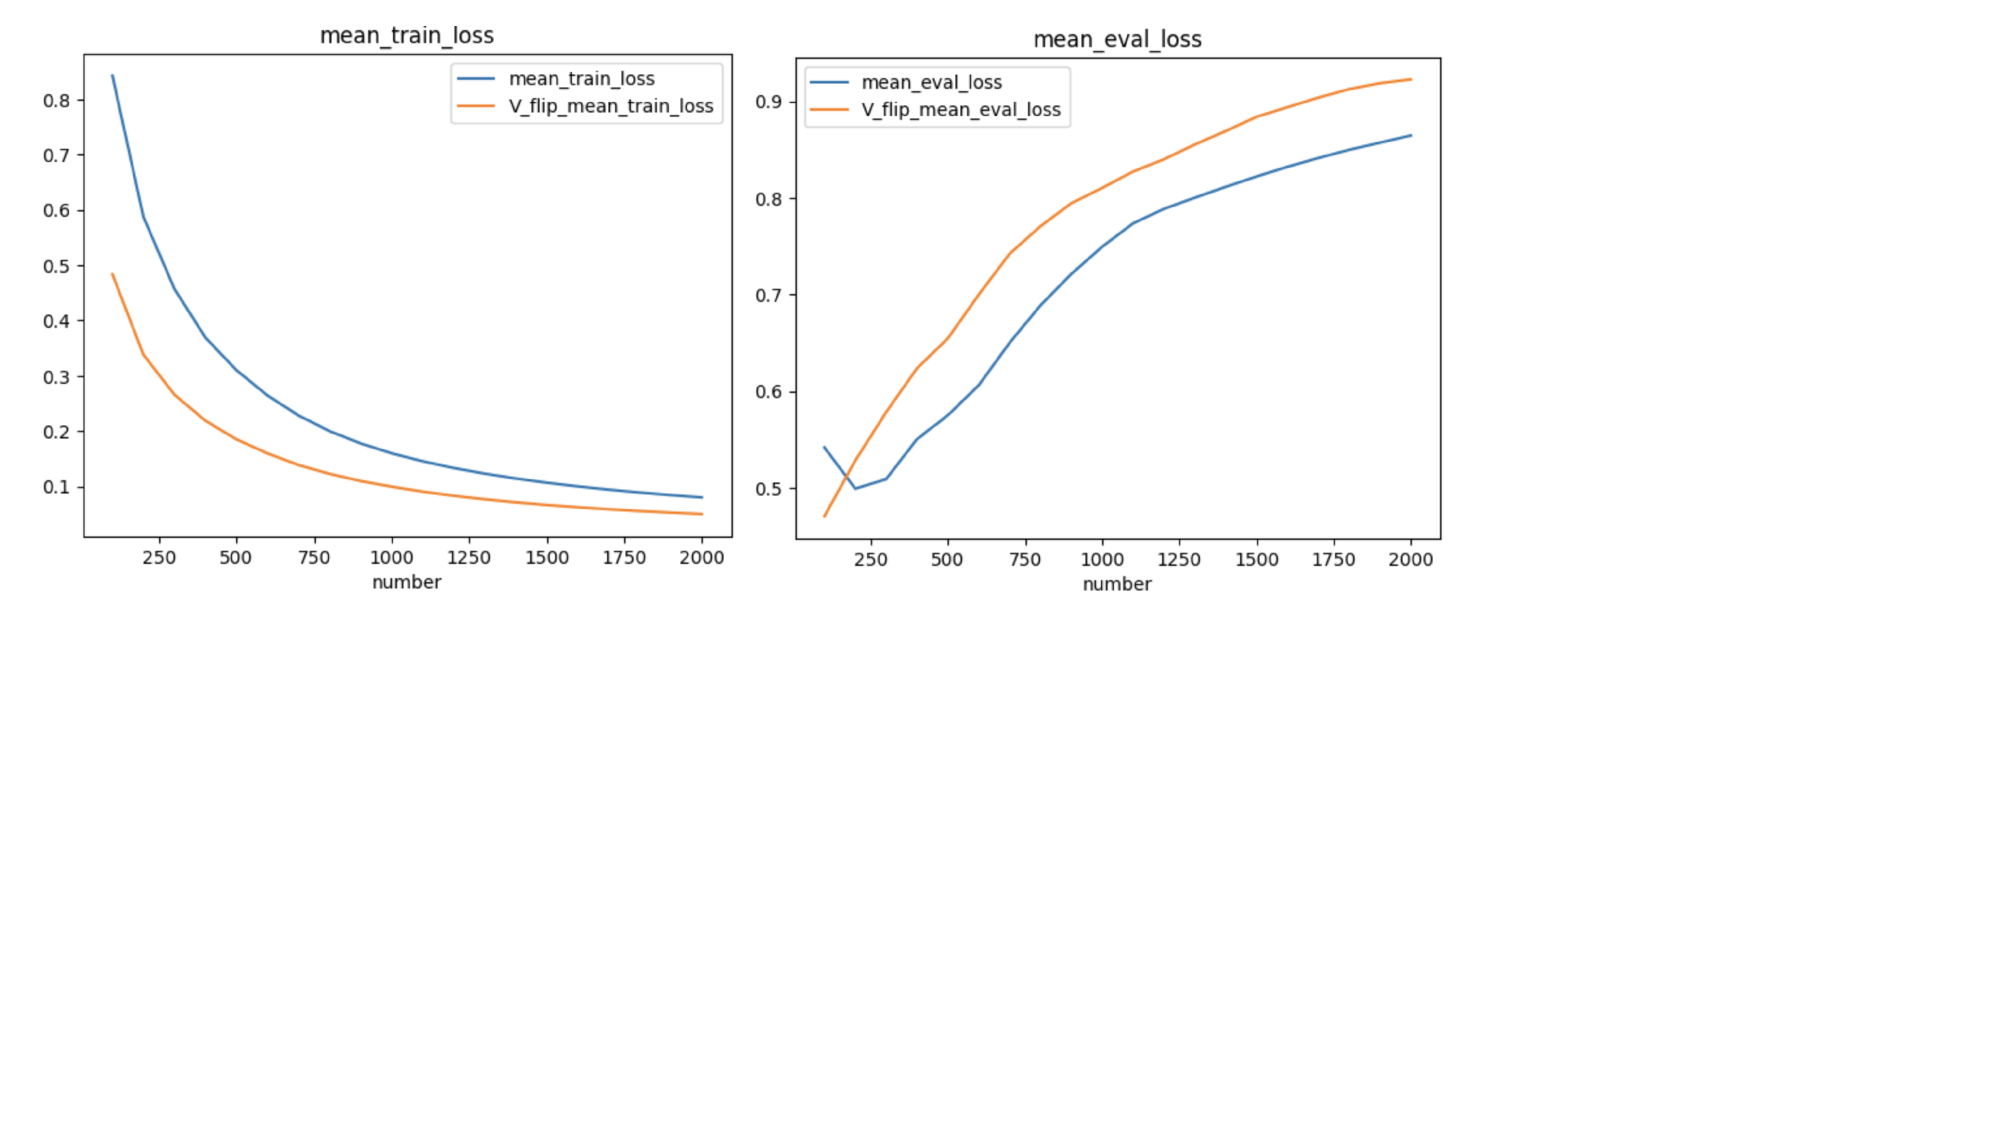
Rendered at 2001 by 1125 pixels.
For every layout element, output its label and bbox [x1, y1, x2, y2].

picture [36, 26, 1466, 607]
